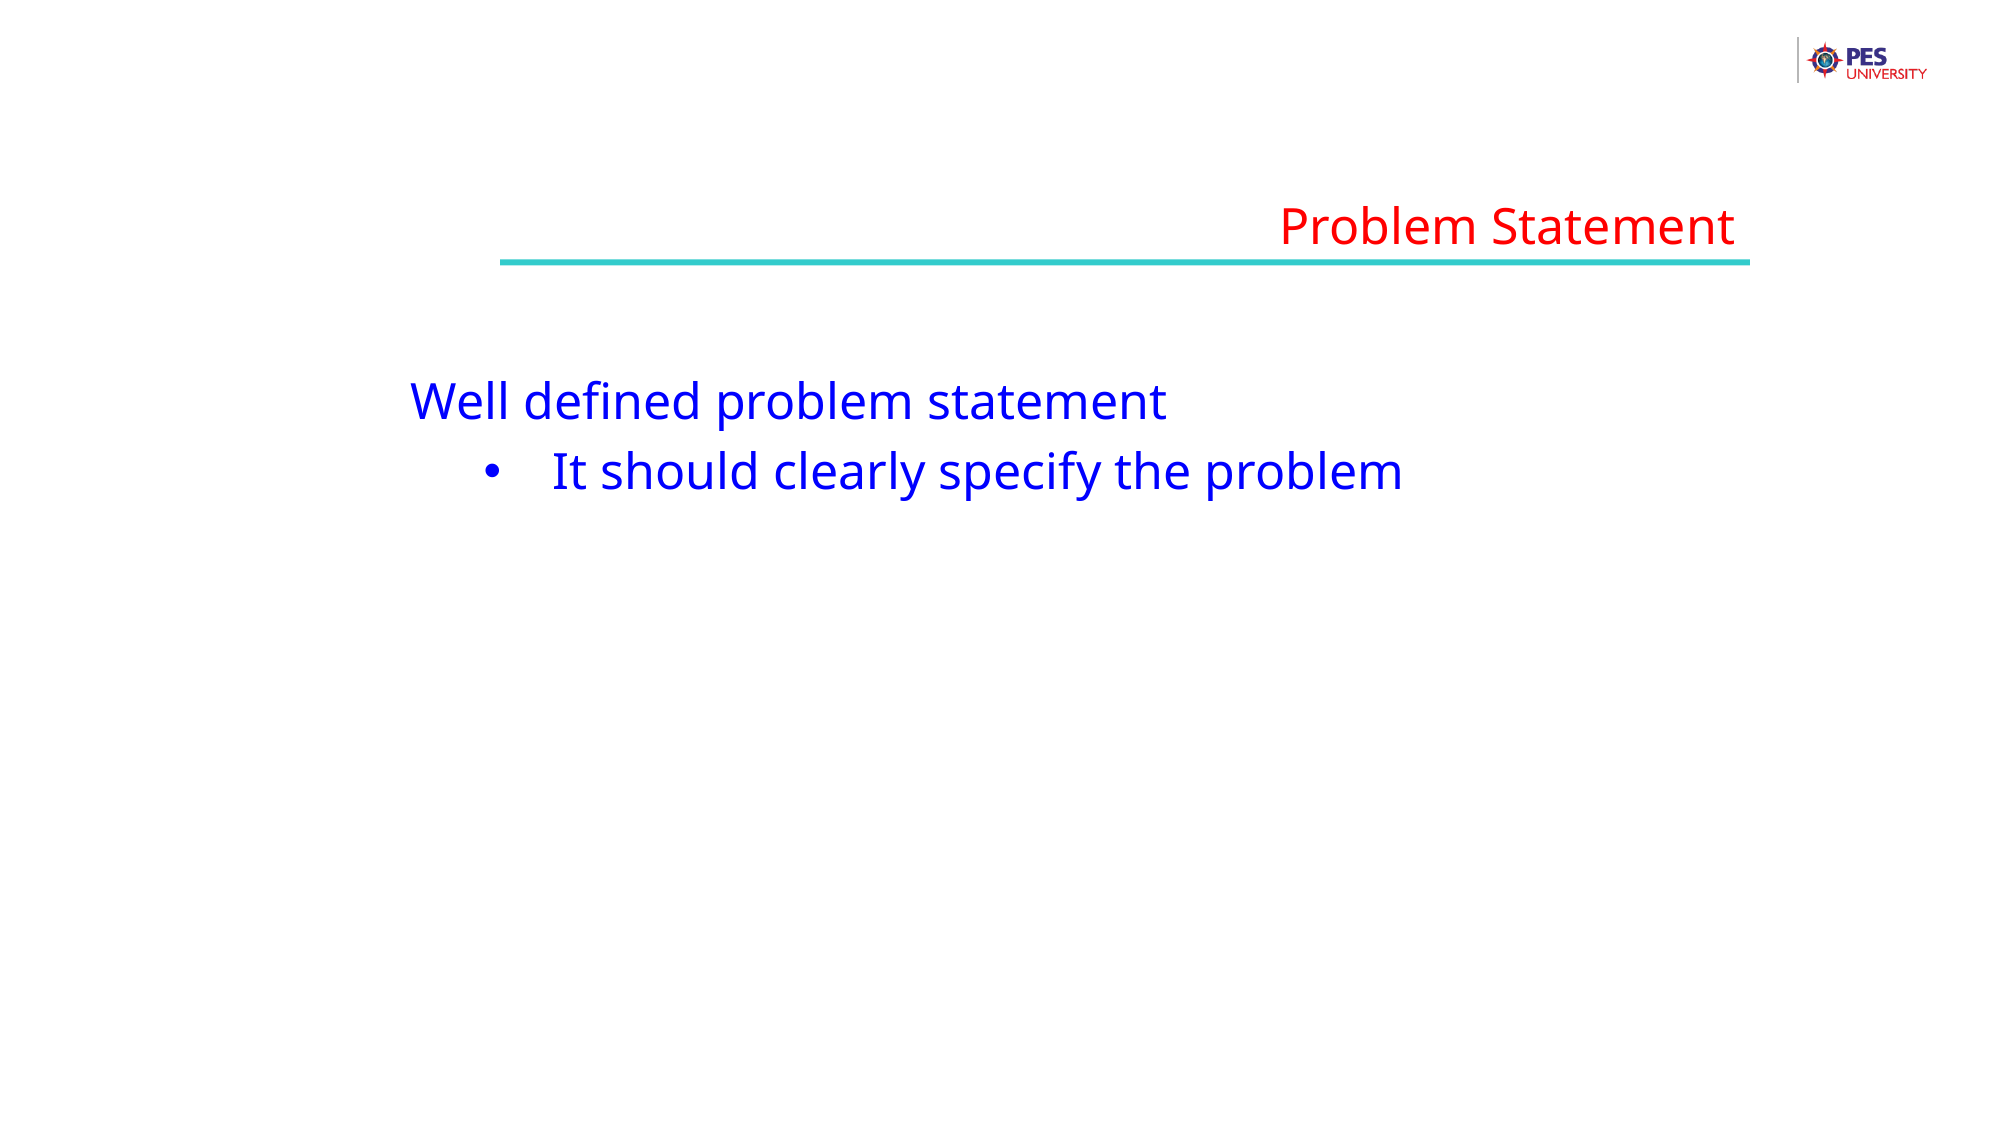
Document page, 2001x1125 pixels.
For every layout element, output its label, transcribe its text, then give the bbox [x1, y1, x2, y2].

text_box Well defined problem statement It should clearly specify the problem [337, 362, 1663, 1050]
text_box [500, 259, 1750, 266]
picture [1806, 41, 1927, 79]
text_box Problem Statement [687, 187, 1750, 263]
